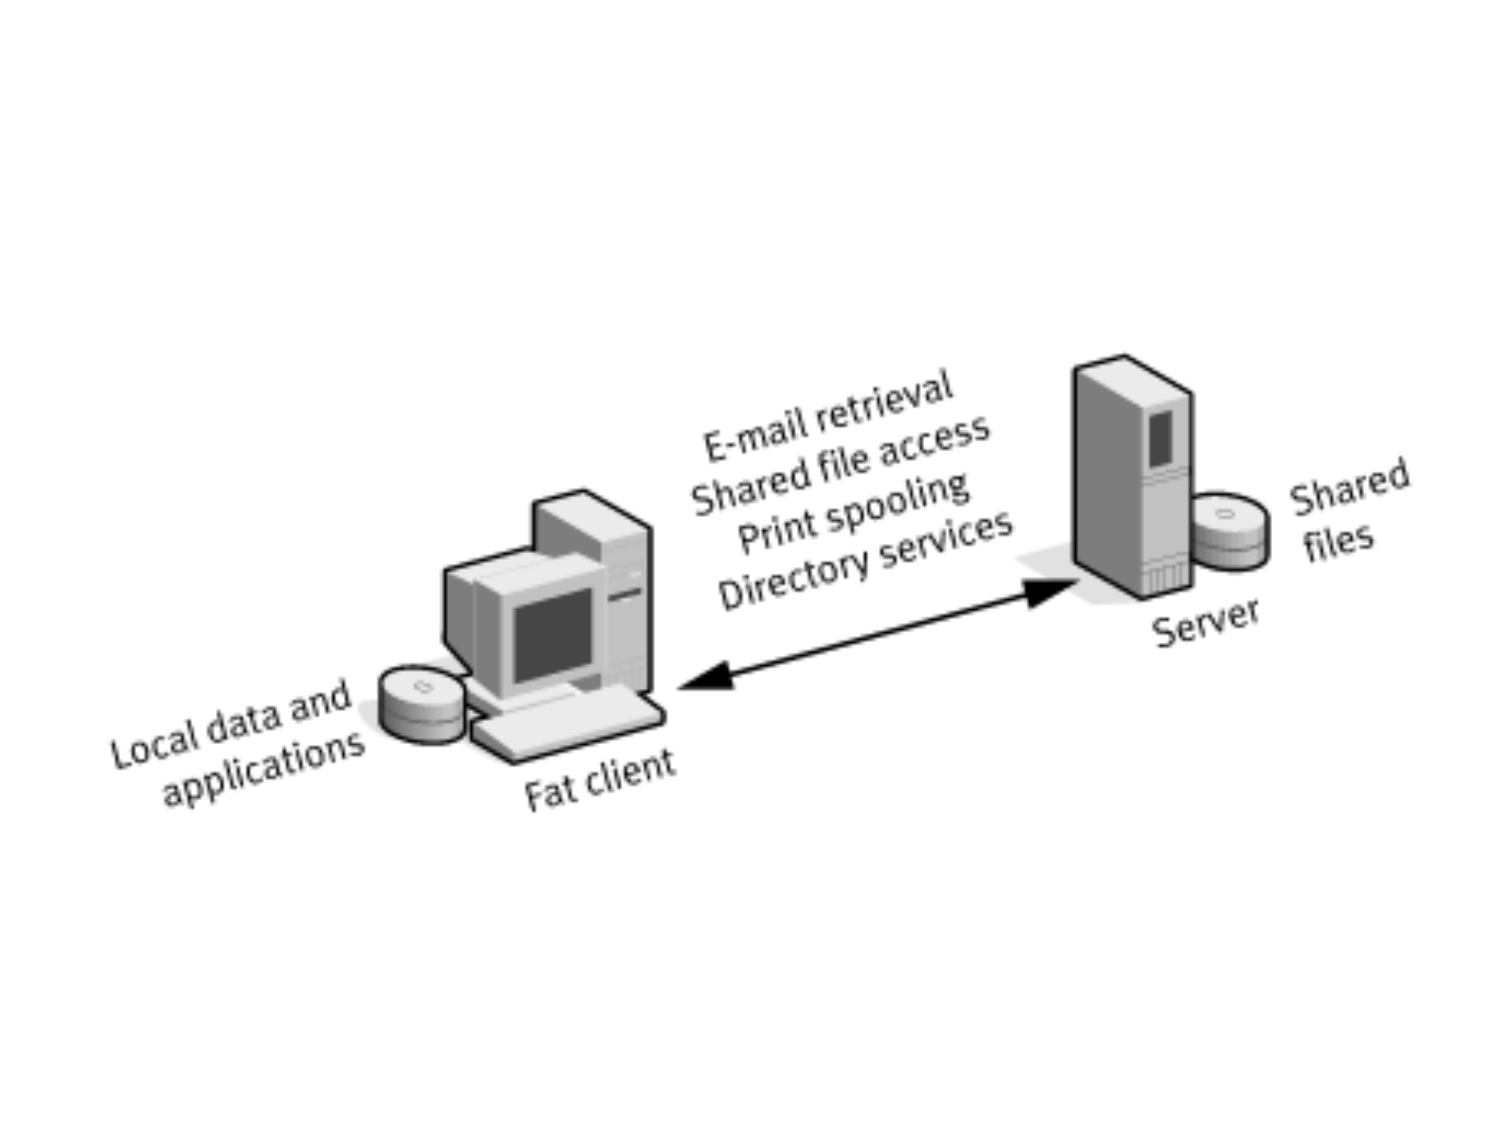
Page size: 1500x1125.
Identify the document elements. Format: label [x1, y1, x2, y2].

picture [100, 349, 1423, 823]
